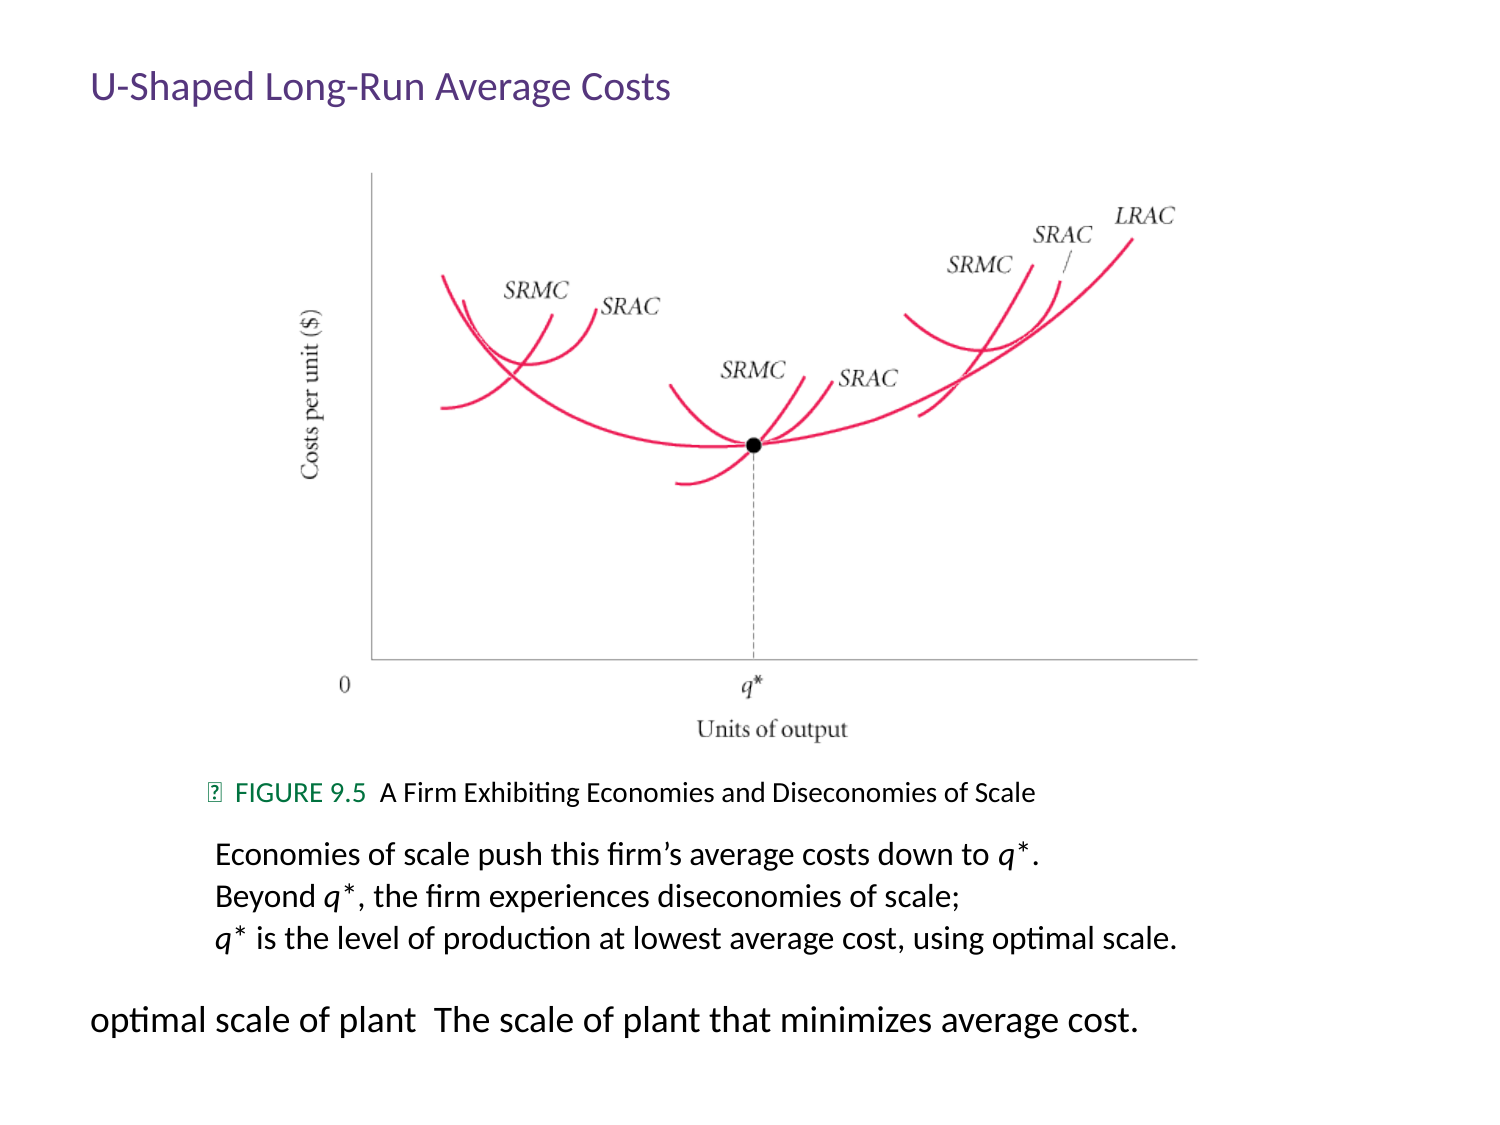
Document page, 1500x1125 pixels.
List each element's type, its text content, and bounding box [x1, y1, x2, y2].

text_box Economies of scale push this firm’s average costs down to q*. Beyond q*, the firm experiences diseconomies of scale; q* is the level of production at lowest average cost, using optimal scale. [200, 823, 1425, 963]
text_box optimal scale of plant The scale of plant that minimizes average cost. [74, 987, 1425, 1063]
picture [293, 165, 1207, 751]
text_box  FIGURE 9.5 A Firm Exhibiting Economies and Diseconomies of Scale [200, 765, 1425, 816]
text_box U-Shaped Long-Run Average Costs [74, 50, 1125, 114]
